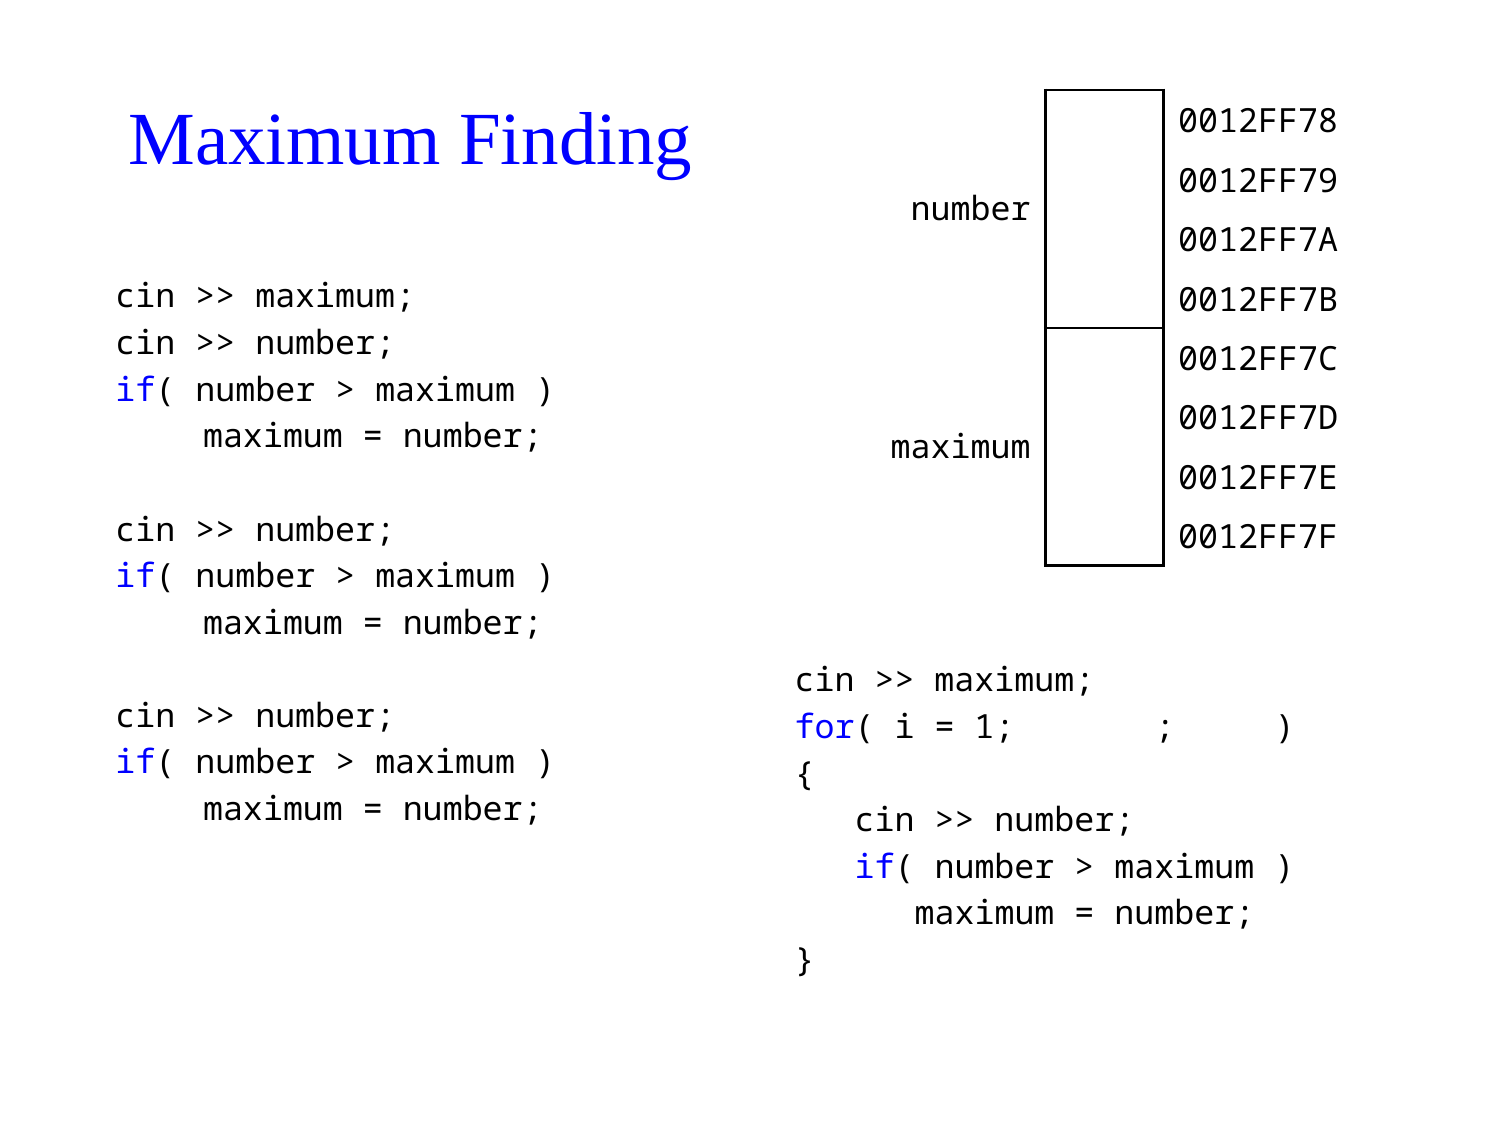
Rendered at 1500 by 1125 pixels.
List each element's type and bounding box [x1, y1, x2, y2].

table_header [1047, 91, 1162, 327]
list [779, 650, 1312, 1006]
title [70, 60, 751, 209]
list [100, 266, 574, 858]
table_header [1165, 90, 1370, 149]
table_header [868, 90, 1044, 328]
table_cell [1047, 329, 1162, 564]
table_cell [1165, 149, 1370, 566]
table_cell [868, 328, 1044, 566]
